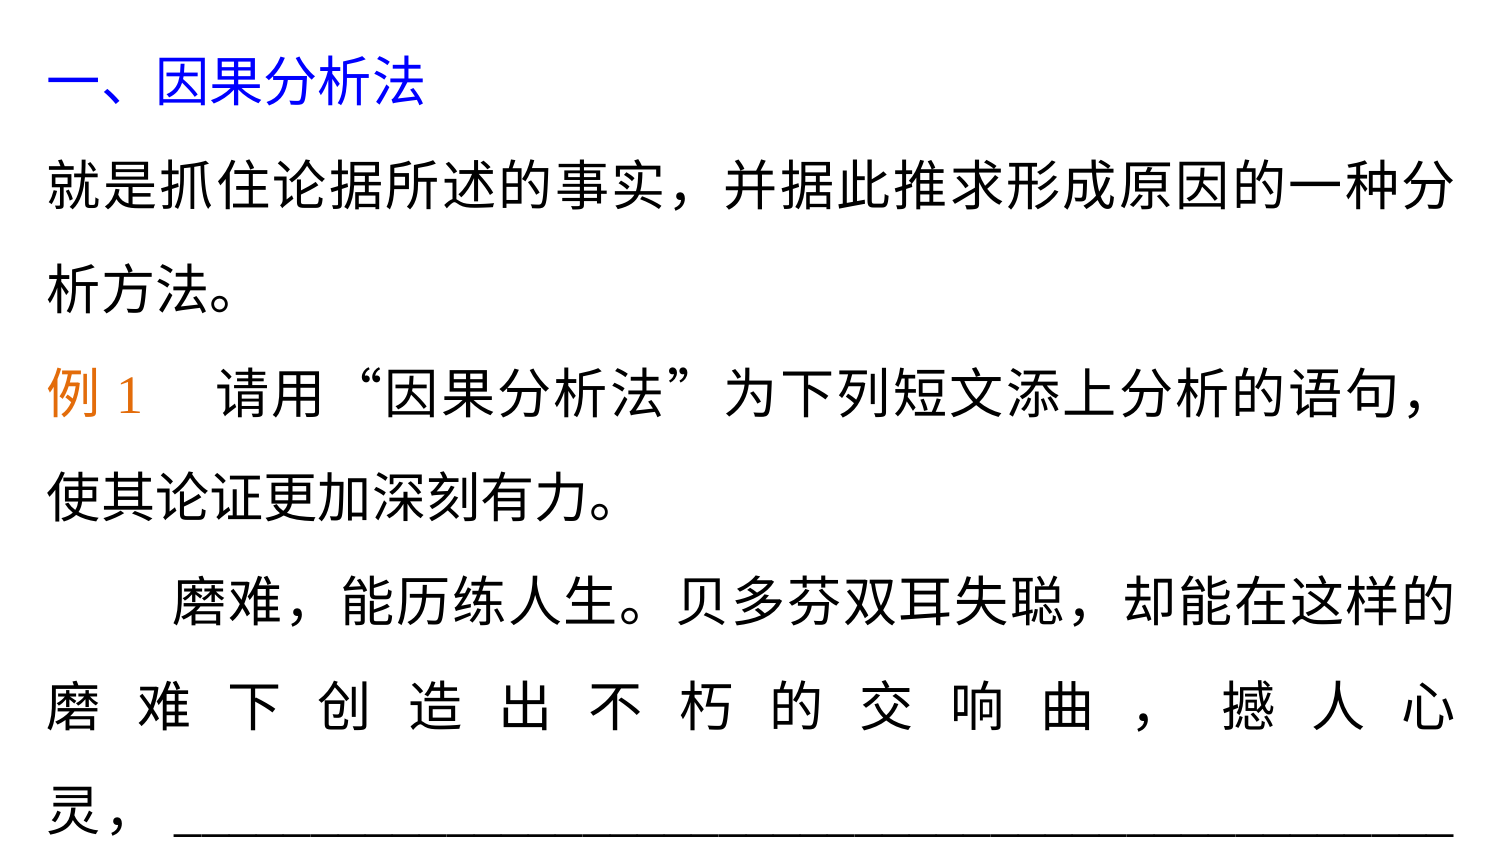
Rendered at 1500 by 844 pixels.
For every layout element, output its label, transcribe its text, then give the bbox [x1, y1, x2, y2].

text_box 一、因果分析法 就是抓住论据所述的事实，并据此推求形成原因的一种分析方法。 例1 请用“因果分析法”为下列短文添上分析的语句，使其论证更加深刻有力。 磨难，能历练人生。贝多芬双耳失聪，却能在这样的磨难下创造出不朽的交响曲，撼人心灵，__________________________________________________； [32, 0, 1471, 844]
